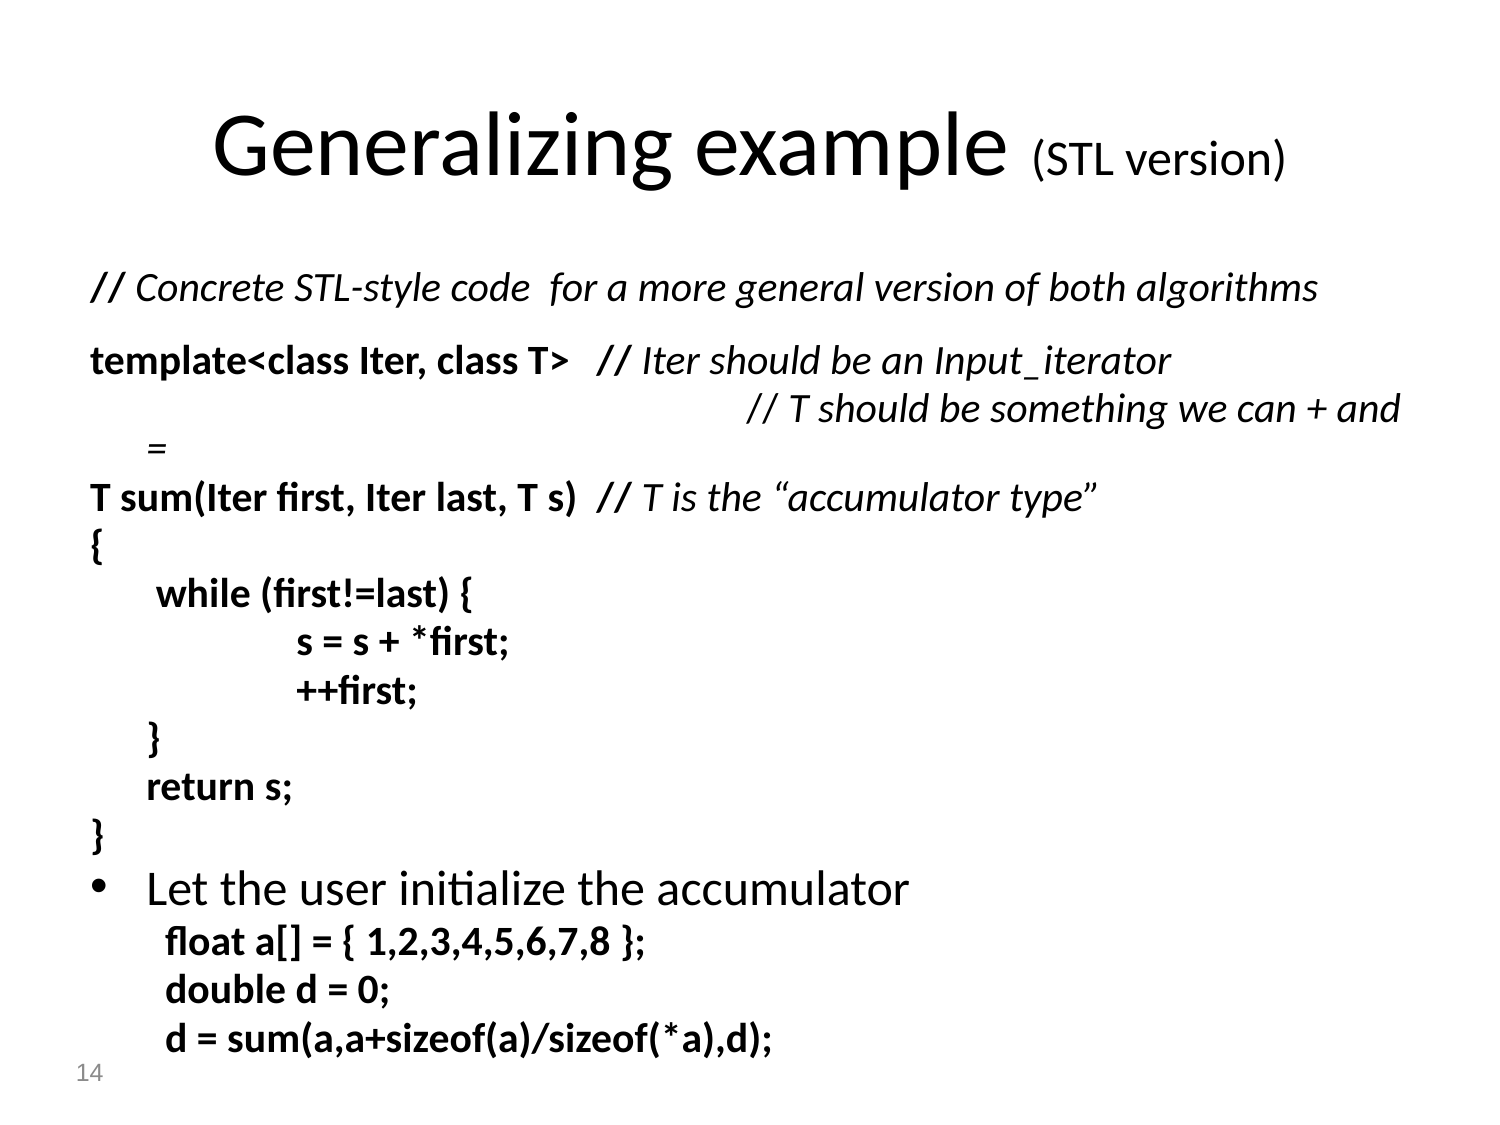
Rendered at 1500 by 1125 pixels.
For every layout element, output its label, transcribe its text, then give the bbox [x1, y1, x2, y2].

list // Concrete STL-style code for a more general version of both algorithms template<class Iter, class T> // Iter should be an Input_iterator // T should be something we can + and = T sum(Iter first, Iter last, T s) // T is the “accumulator type” { while (first!=last) { s = s + *first; ++first; } return s; } Let the user initialize the accumulator float a[] = { 1,2,3,4,5,6,7,8 }; double d = 0; d = sum(a,a+sizeof(a)/sizeof(*a),d); [75, 262, 1425, 1075]
title Generalizing example (STL version) [75, 45, 1425, 233]
slide_number 14 [0, 1041, 119, 1102]
